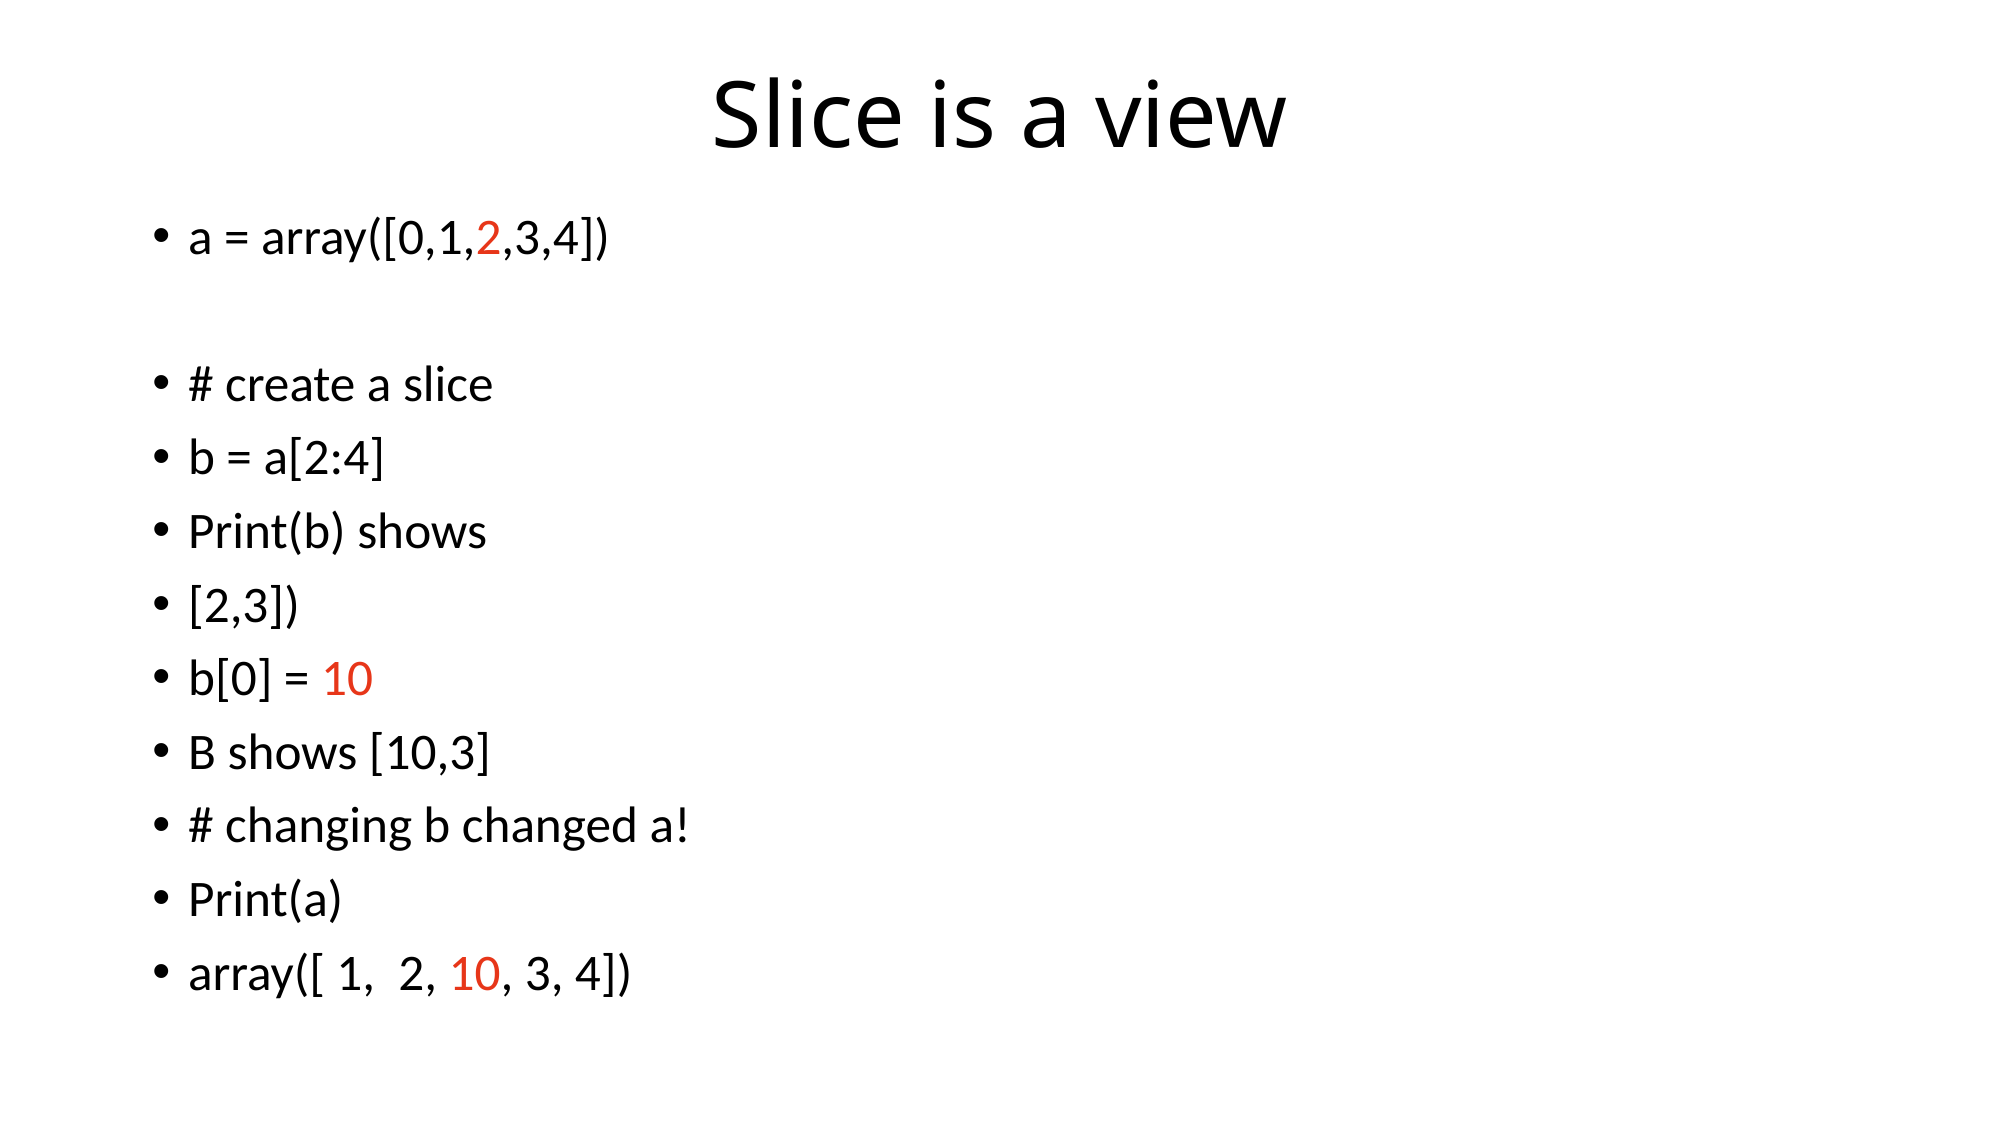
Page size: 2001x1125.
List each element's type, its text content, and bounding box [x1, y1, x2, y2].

title Slice is a view [137, 59, 1863, 177]
list a = array([0,1,2,3,4]) # create a slice b = a[2:4] Print(b) shows [2,3]) b[0] = 10 B shows [10,3] # changing b changed a! Print(a) array([ 1, 2, 10, 3, 4]) [137, 202, 1863, 1014]
